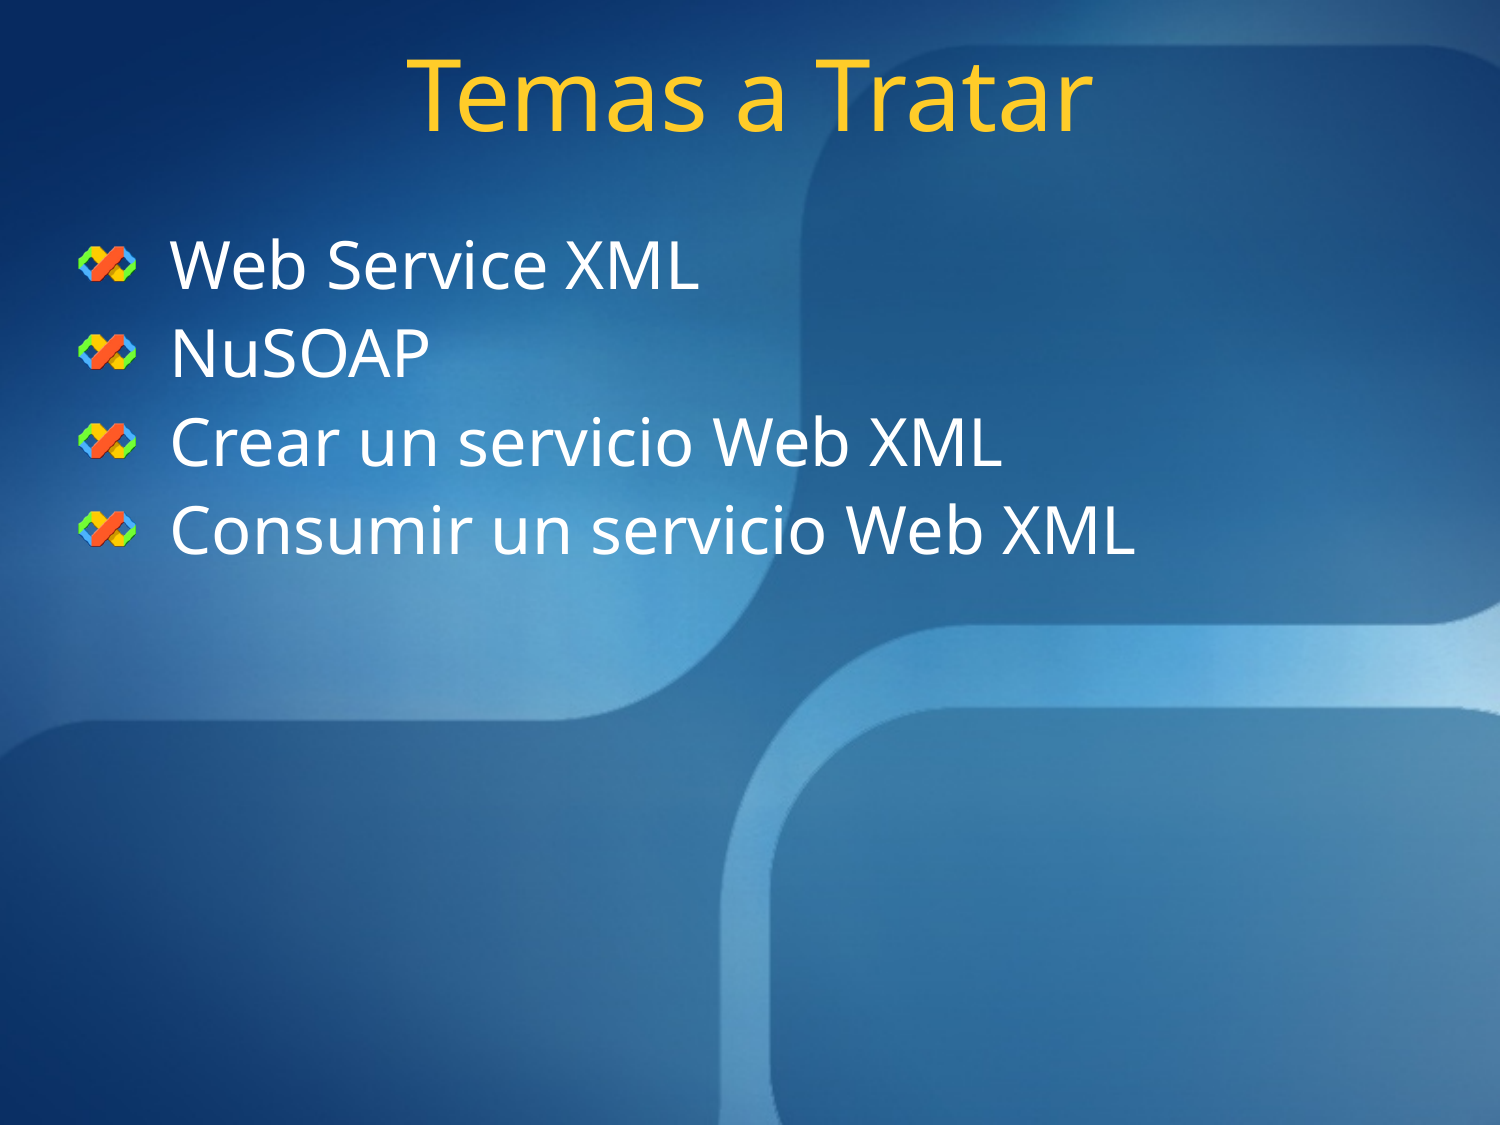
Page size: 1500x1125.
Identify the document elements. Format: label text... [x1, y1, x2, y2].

title Temas a Tratar [62, 37, 1440, 161]
picture [0, 0, 1500, 1125]
list Web Service XML NuSOAP Crear un servicio Web XML Consumir un servicio Web XML [62, 223, 1443, 591]
